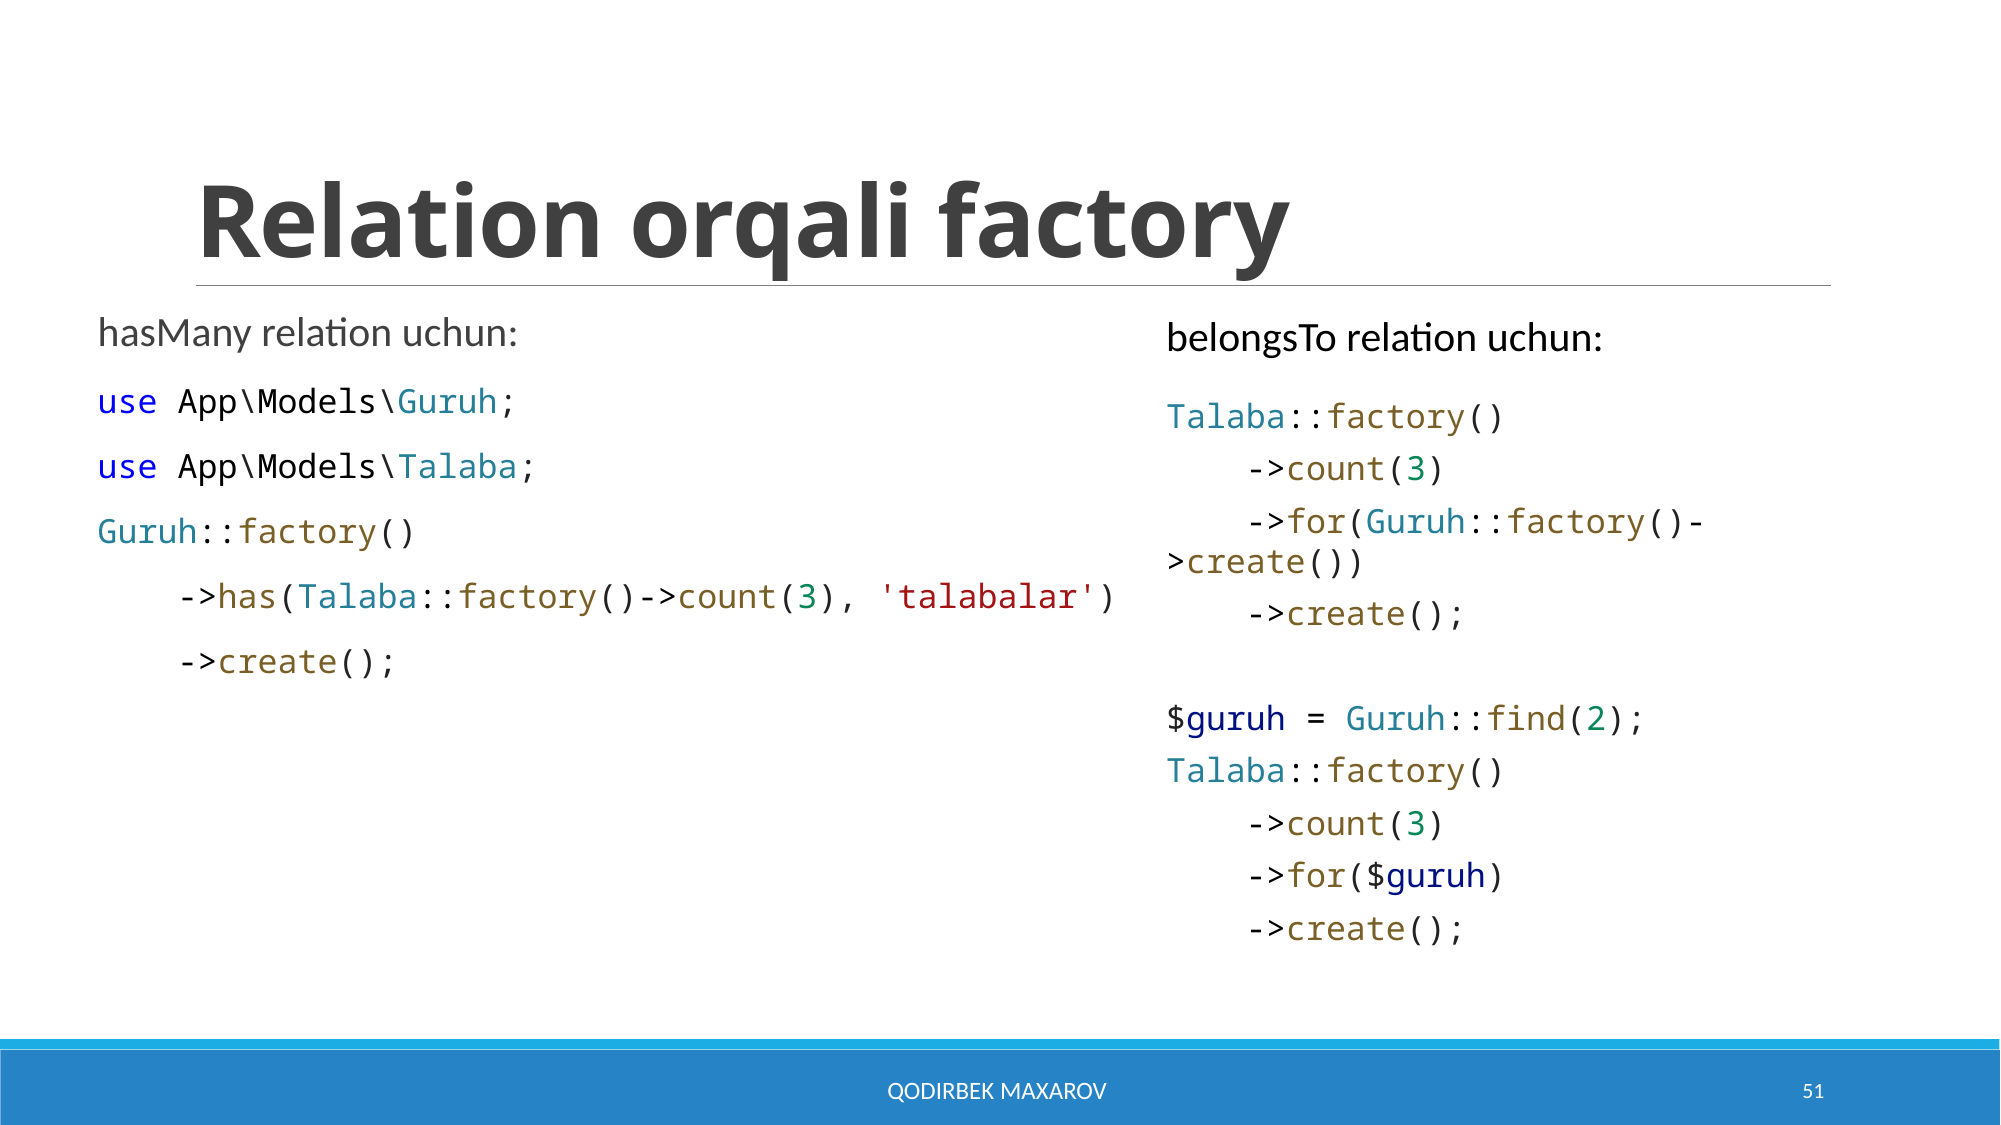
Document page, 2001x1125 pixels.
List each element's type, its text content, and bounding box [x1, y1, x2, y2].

text_box belongsTo relation uchun: Talaba::factory() ->count(3) ->for(Guruh::factory()->create()) ->create(); $guruh = Guruh::find(2); Talaba::factory() ->count(3) ->for($guruh) ->create(); [1151, 302, 1921, 955]
footer Qodirbek Maxarov [604, 1059, 1396, 1120]
list hasMany relation uchun: use App\Models\Guruh; use App\Models\Talaba; Guruh::factory() ->has(Talaba::factory()->count(3), 'talabalar') ->create(); [97, 302, 1830, 963]
title Relation orqali factory [180, 47, 1830, 285]
slide_number 51 [1624, 1059, 1840, 1120]
